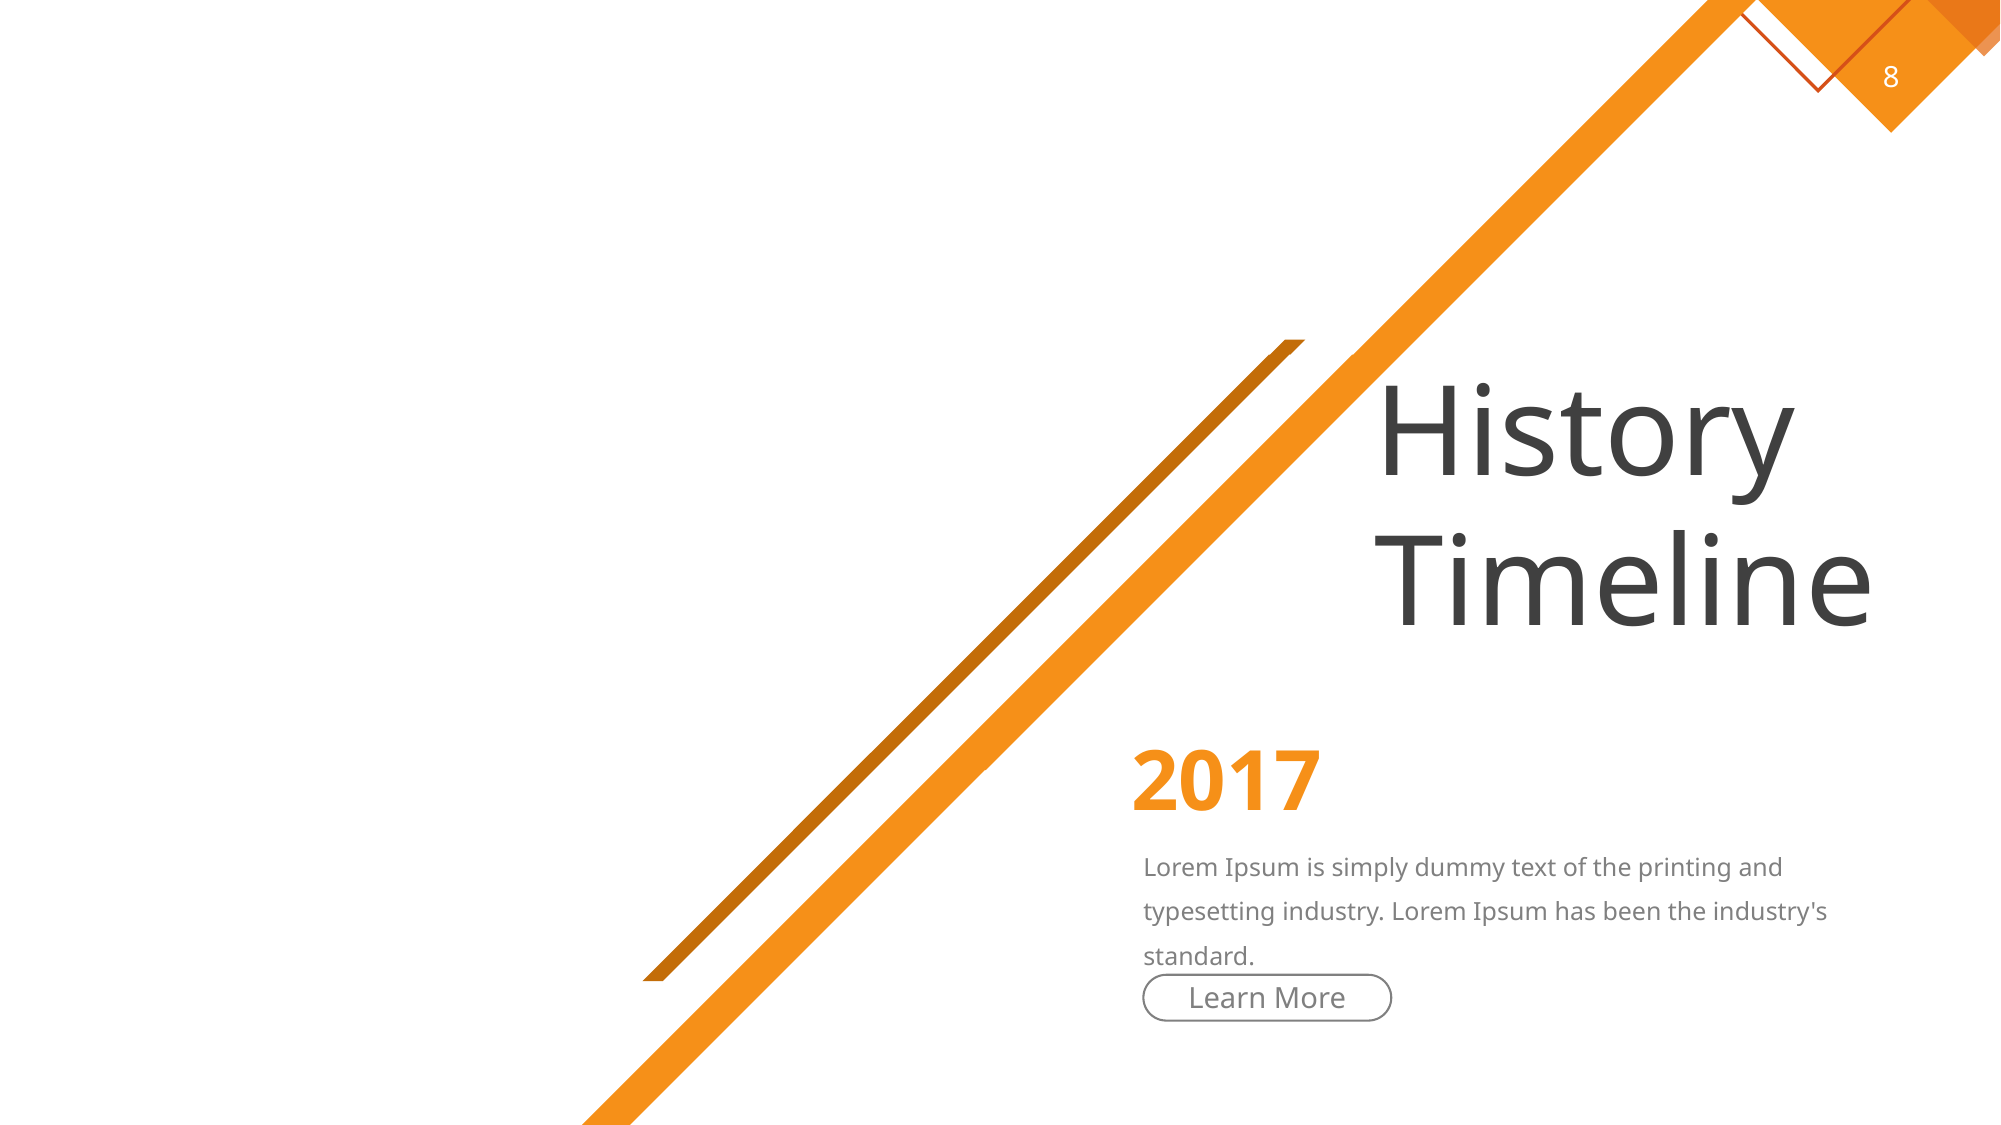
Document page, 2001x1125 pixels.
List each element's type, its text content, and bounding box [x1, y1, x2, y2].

picture [0, 0, 1688, 1125]
text_box [1688, 0, 1758, 70]
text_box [1143, 972, 1392, 1023]
text_box Lorem Ipsum is simply dummy text of the printing and typesetting industry. Lorem Ipsum has been the industry's standard. [1688, 836, 1860, 971]
text_box History Timeline [1688, 343, 1891, 658]
